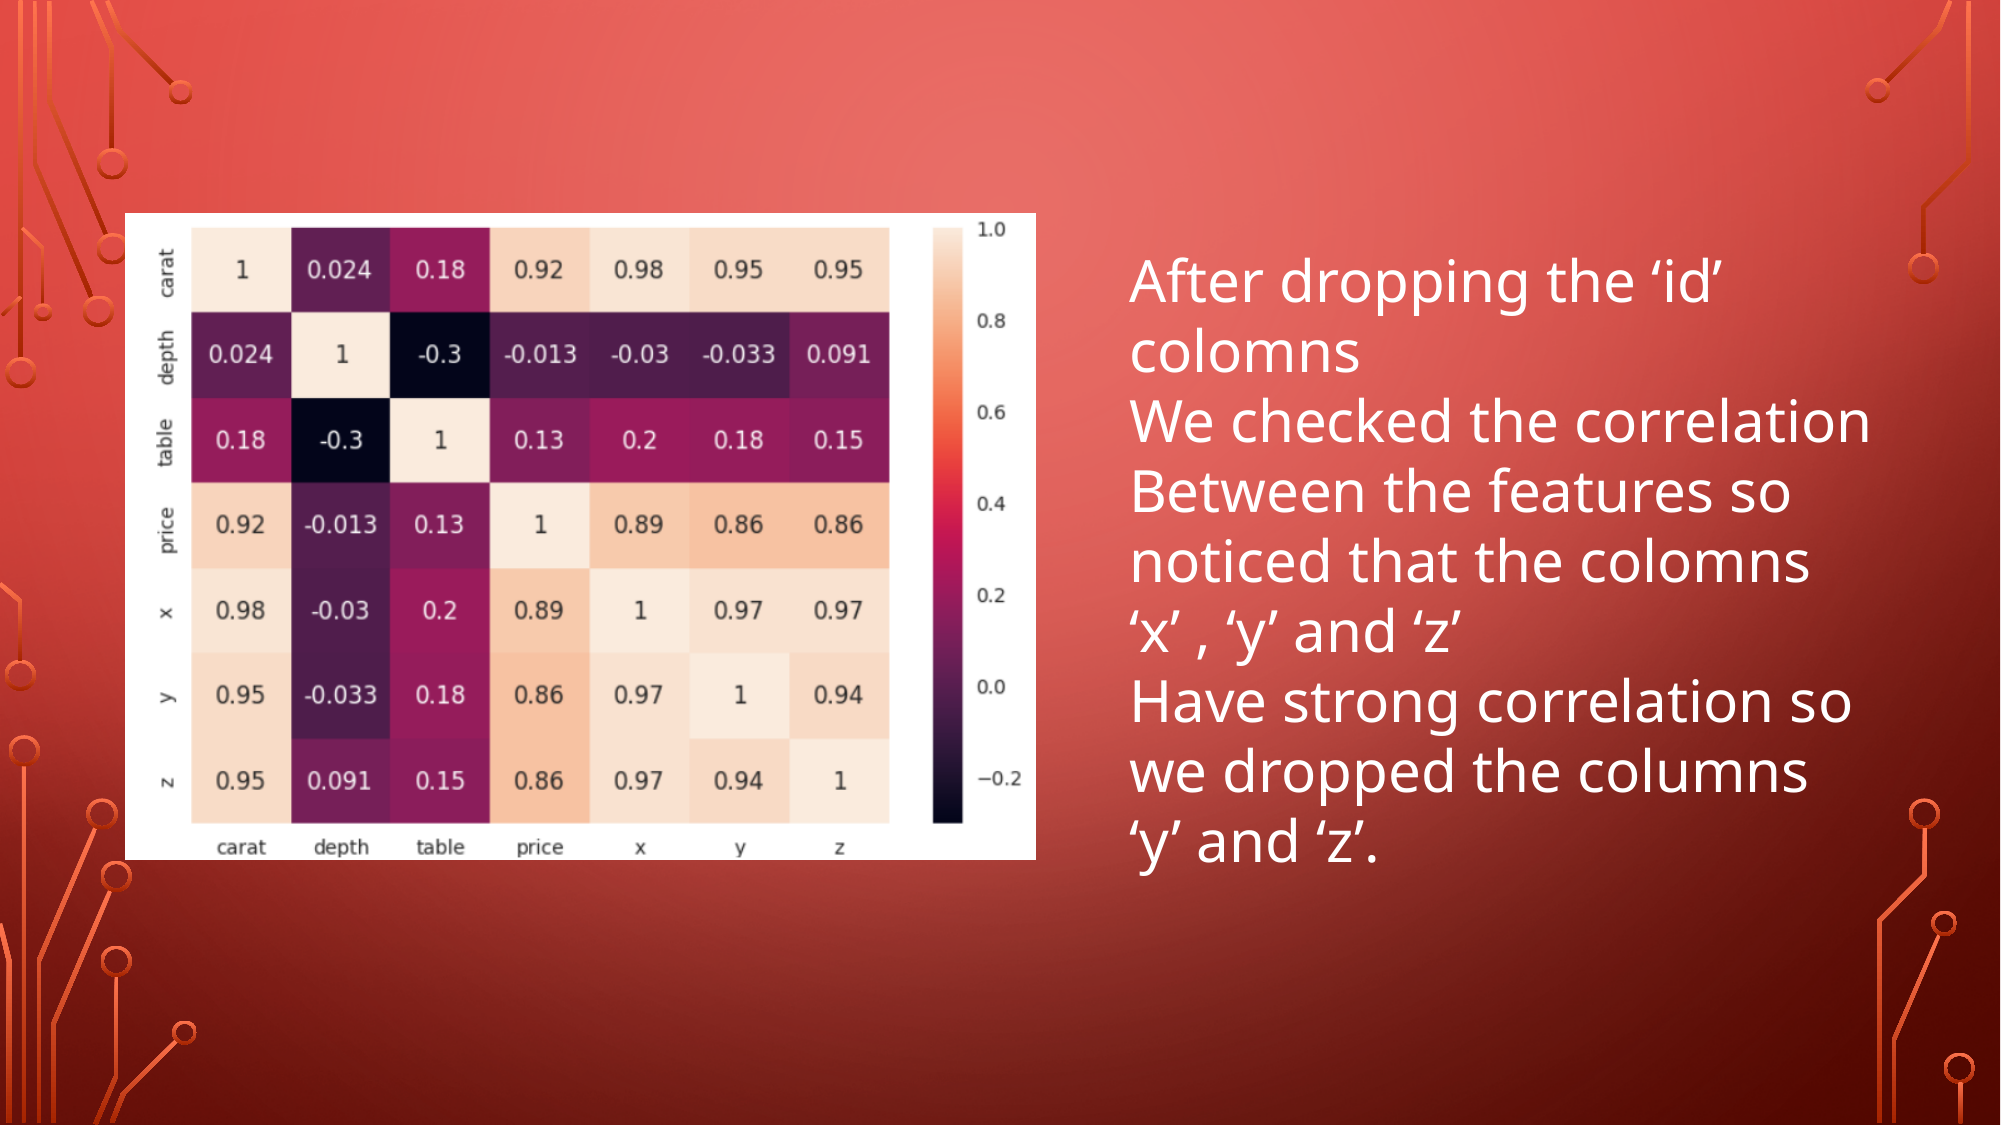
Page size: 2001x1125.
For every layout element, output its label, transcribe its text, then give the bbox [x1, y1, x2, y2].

text_box After dropping the ‘id’ colomns We checked the correlation Between the features so noticed that the colomns ‘x’ , ‘y’ and ‘z’ Have strong correlation so we dropped the columns ‘y’ and ‘z’. [1114, 237, 1891, 882]
picture [125, 213, 1036, 860]
